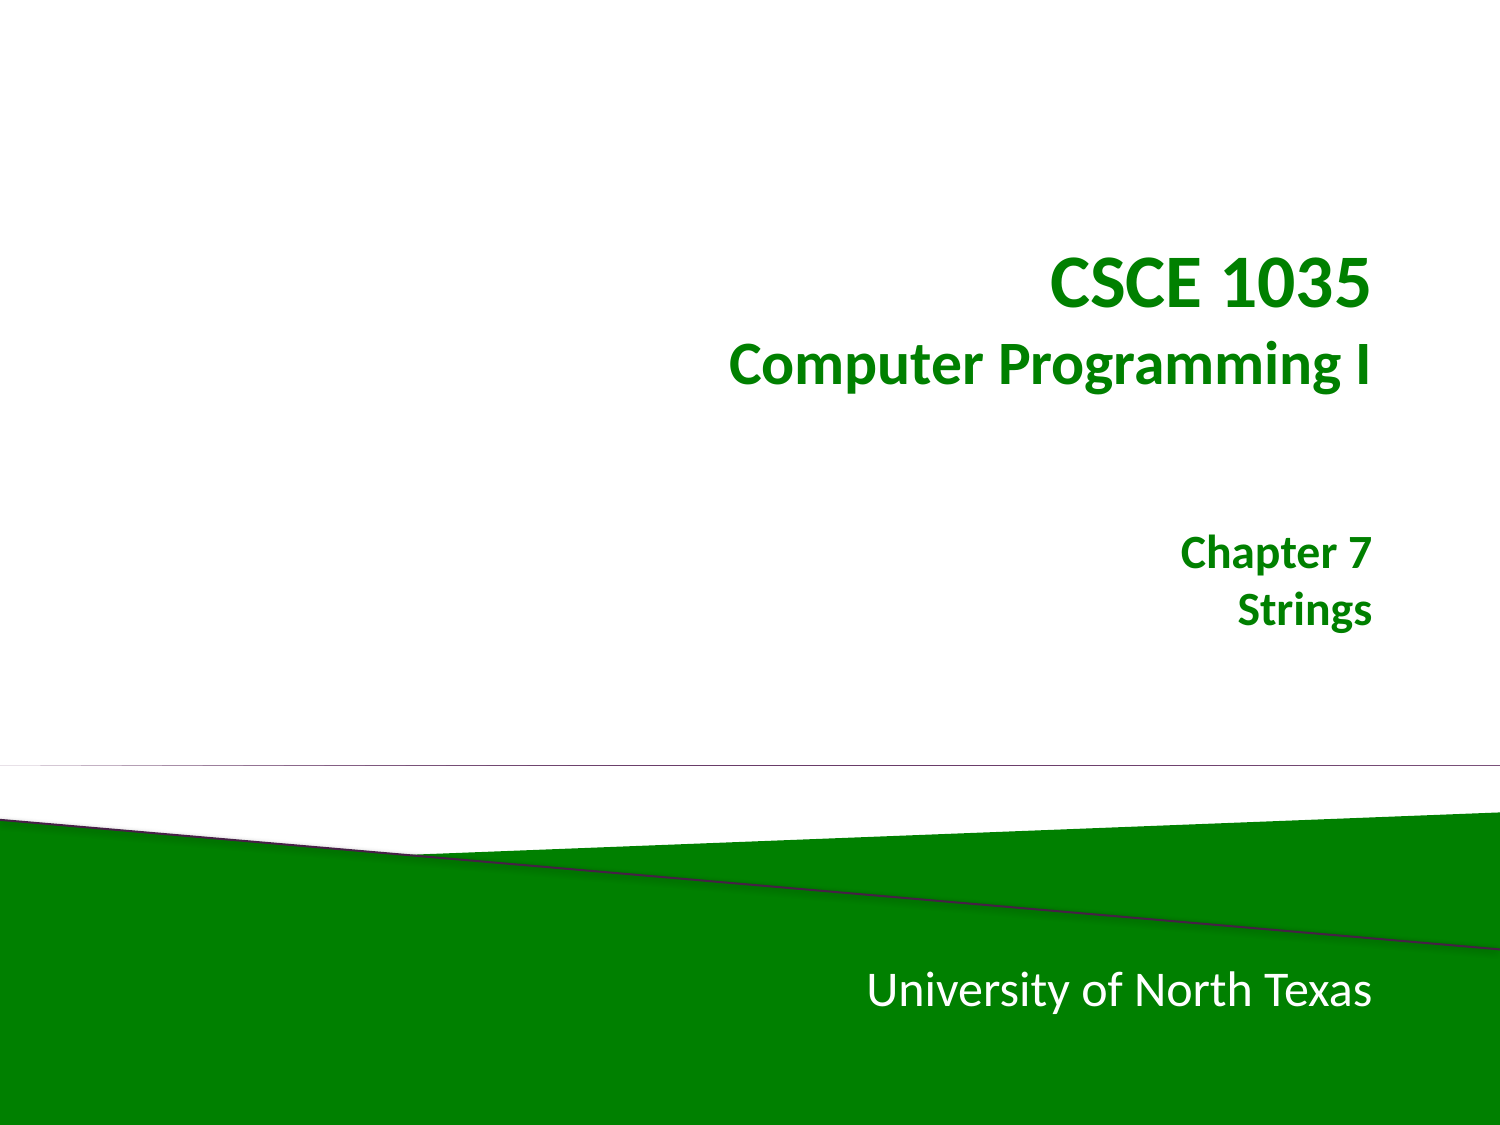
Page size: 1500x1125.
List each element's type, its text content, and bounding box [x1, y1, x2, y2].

title CSCE 1035 Computer Programming I Chapter 7 Strings [112, 222, 1388, 643]
text_box [0, 761, 1500, 769]
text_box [0, 812, 1500, 1125]
